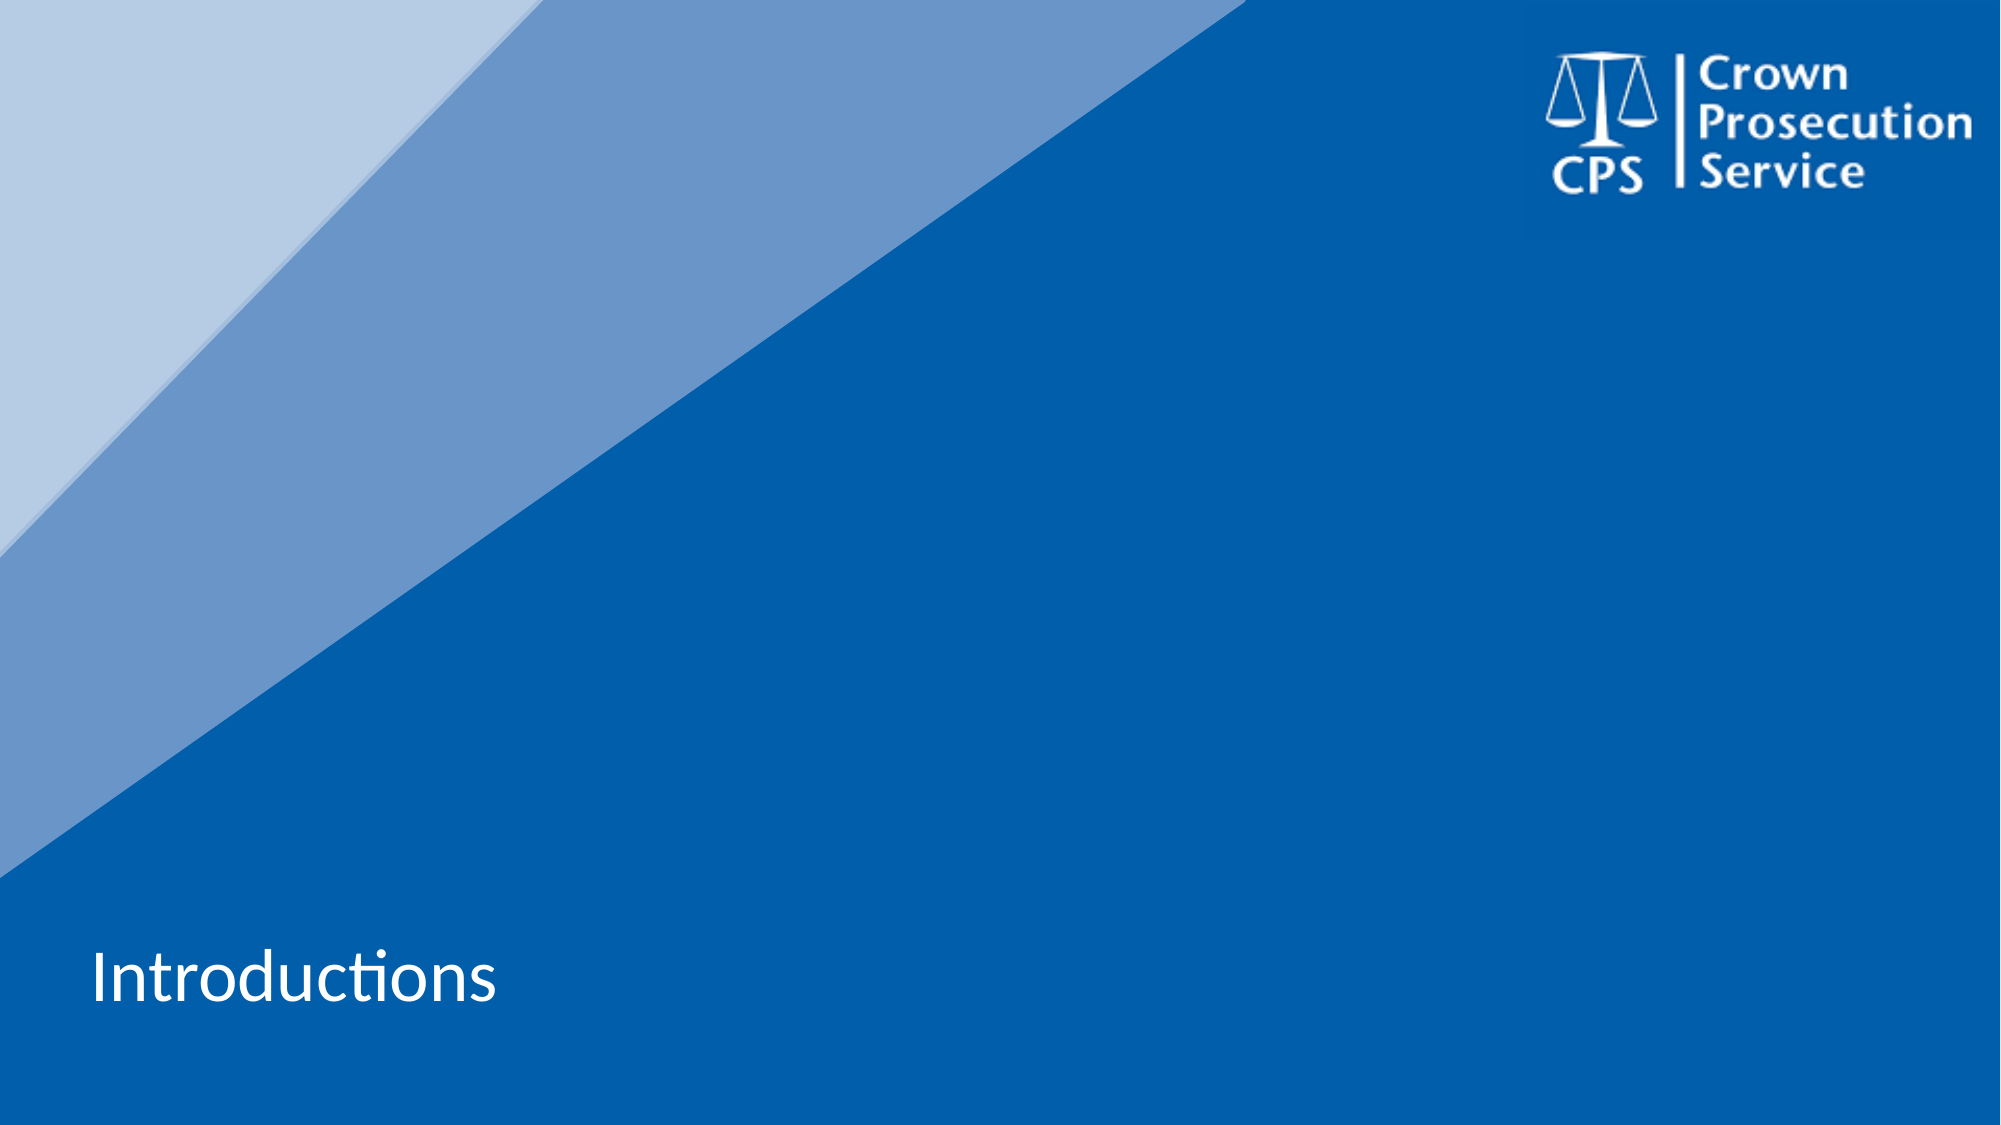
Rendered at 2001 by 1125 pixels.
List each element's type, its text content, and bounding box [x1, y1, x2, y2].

picture [1522, 6, 1999, 241]
title Introductions [75, 918, 1801, 1061]
